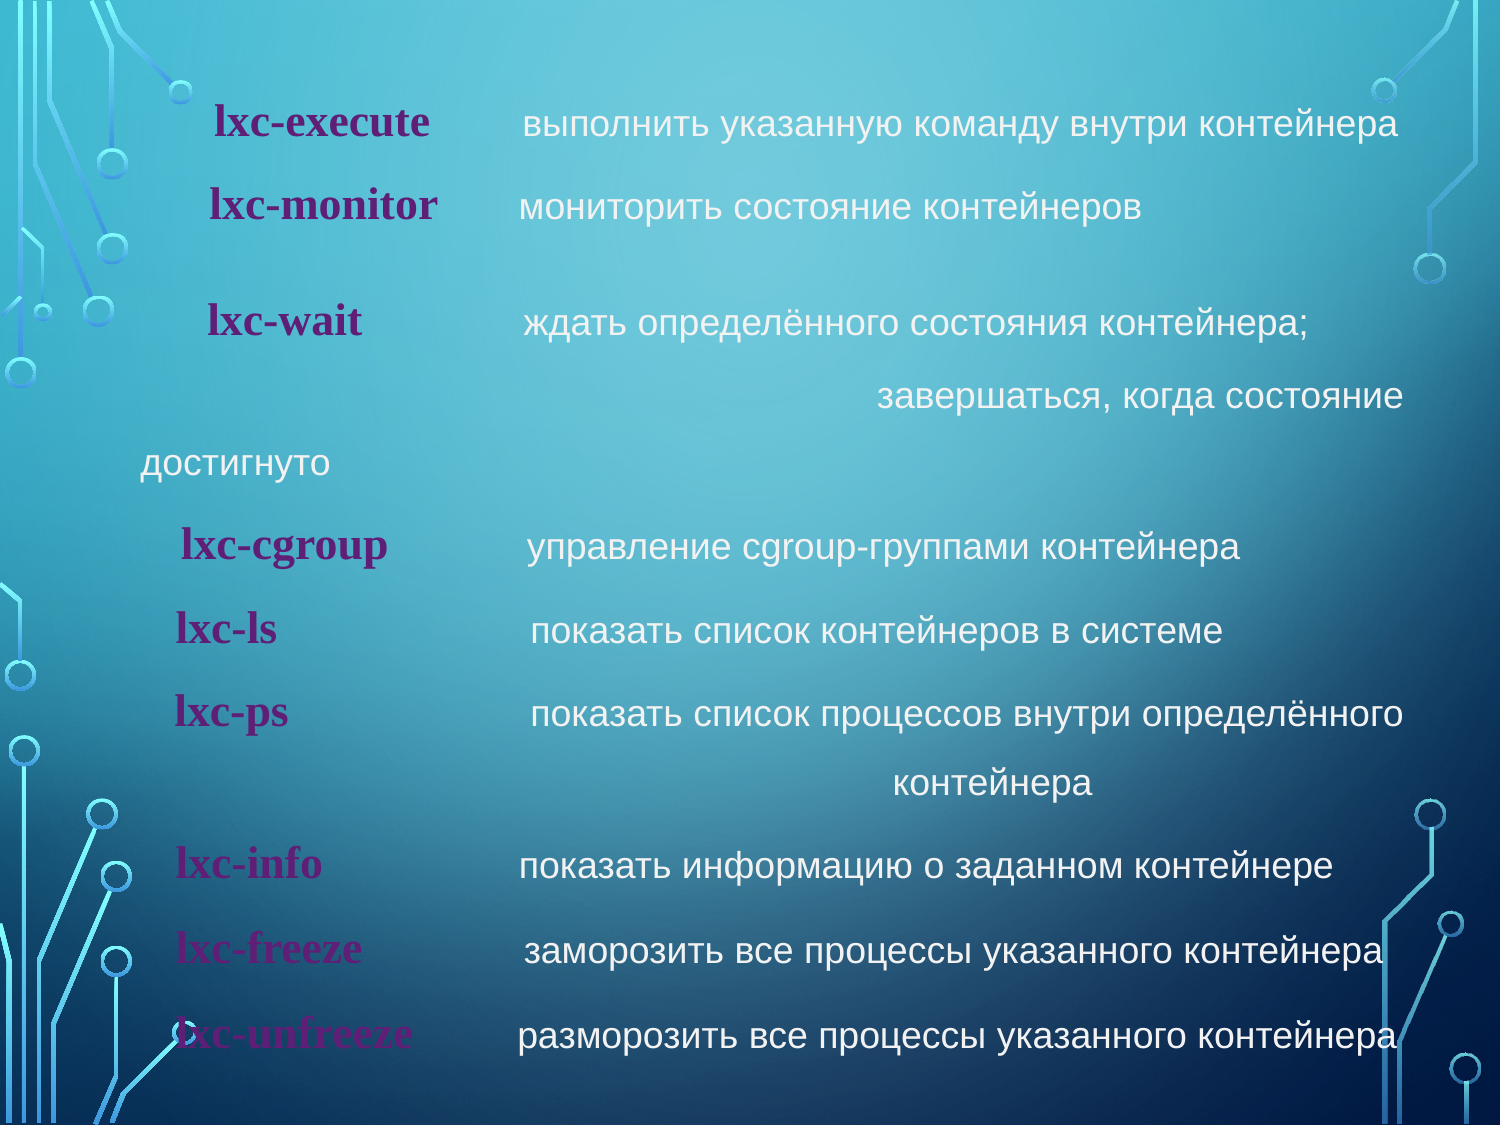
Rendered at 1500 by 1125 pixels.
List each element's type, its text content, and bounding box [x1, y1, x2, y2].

text_box lxc-execute выполнить указанную команду внутри контейнера lxc-monitor мониторить состояние контейнеров lxc-wait ждать определённого состояния контейнера; завершаться, когда состояние достигнуто lxc-cgroup управление cgroup-группами контейнера lxc-ls показать список контейнеров в системе lxc-ps показать список процессов внутри определённого контейнера lxc-info показать информацию о заданном контейнере lxc-freeze заморозить все процессы указанного контейнера lxc-unfreeze разморозить все процессы указанного контейнера [75, 56, 1445, 1106]
